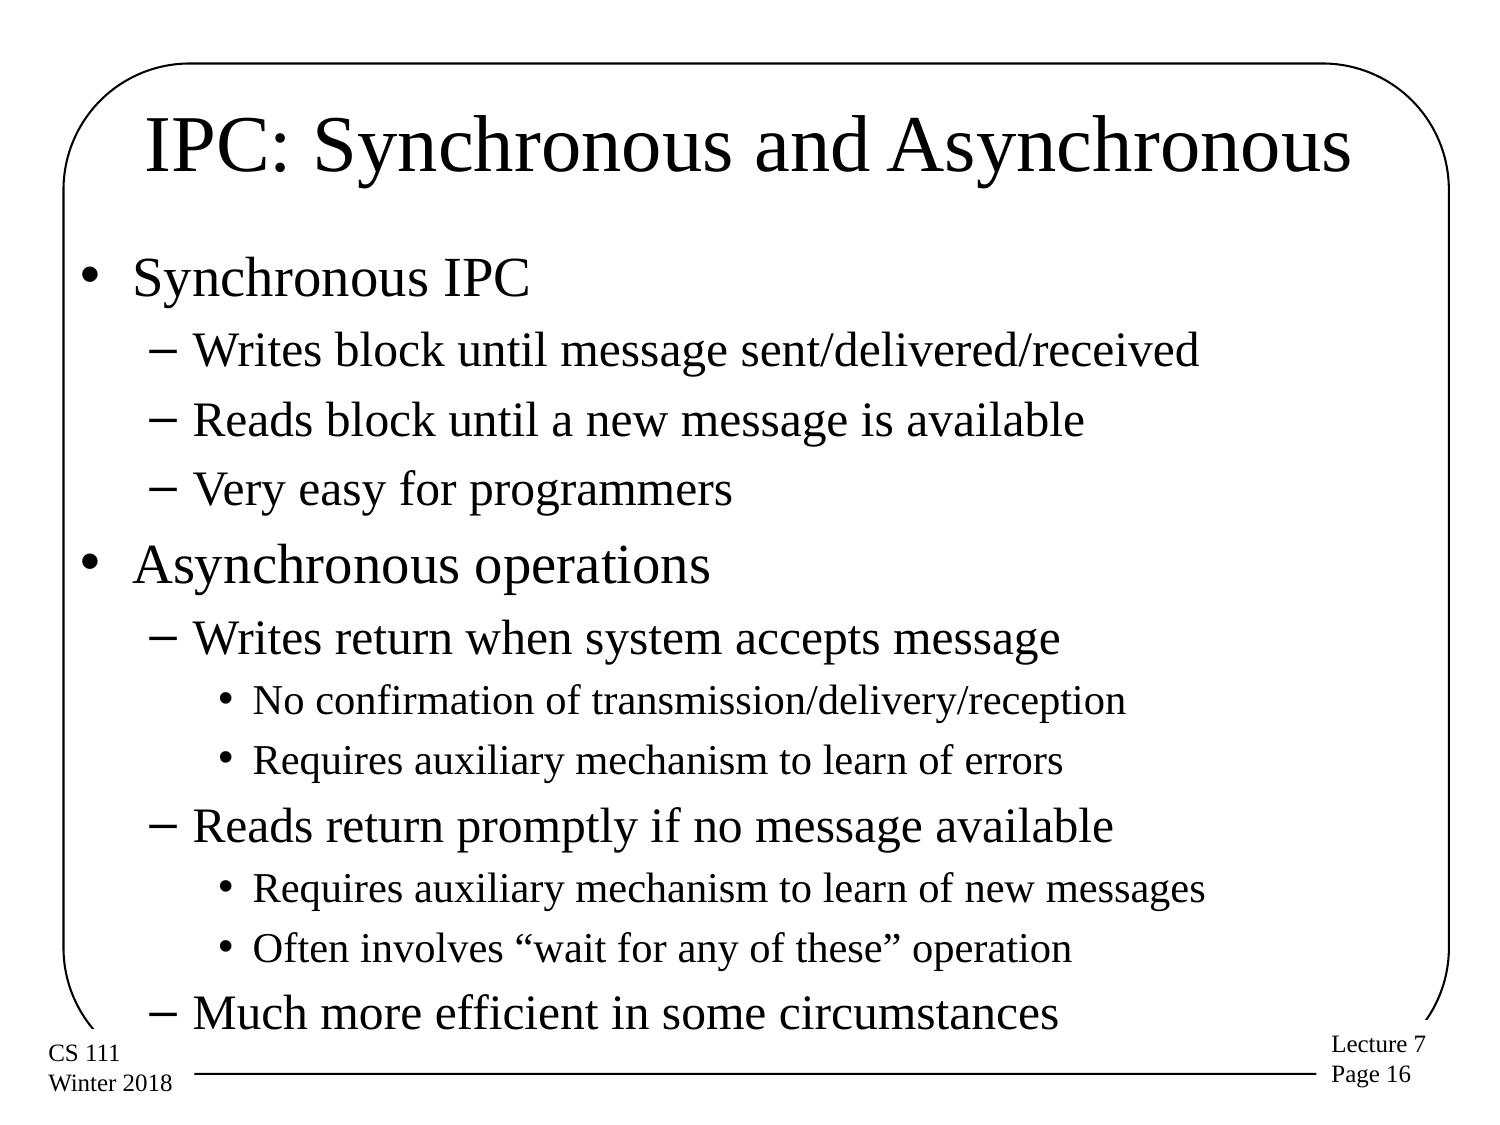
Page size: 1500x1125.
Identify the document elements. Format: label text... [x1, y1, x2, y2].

list Synchronous IPC Writes block until message sent/delivered/received Reads block until a new message is available Very easy for programmers Asynchronous operations Writes return when system accepts message No confirmation of transmission/delivery/reception Requires auxiliary mechanism to learn of errors Reads return promptly if no message available Requires auxiliary mechanism to learn of new messages Often involves “wait for any of these” operation Much more efficient in some circumstances [65, 231, 1481, 1050]
title IPC: Synchronous and Asynchronous [74, 44, 1426, 231]
